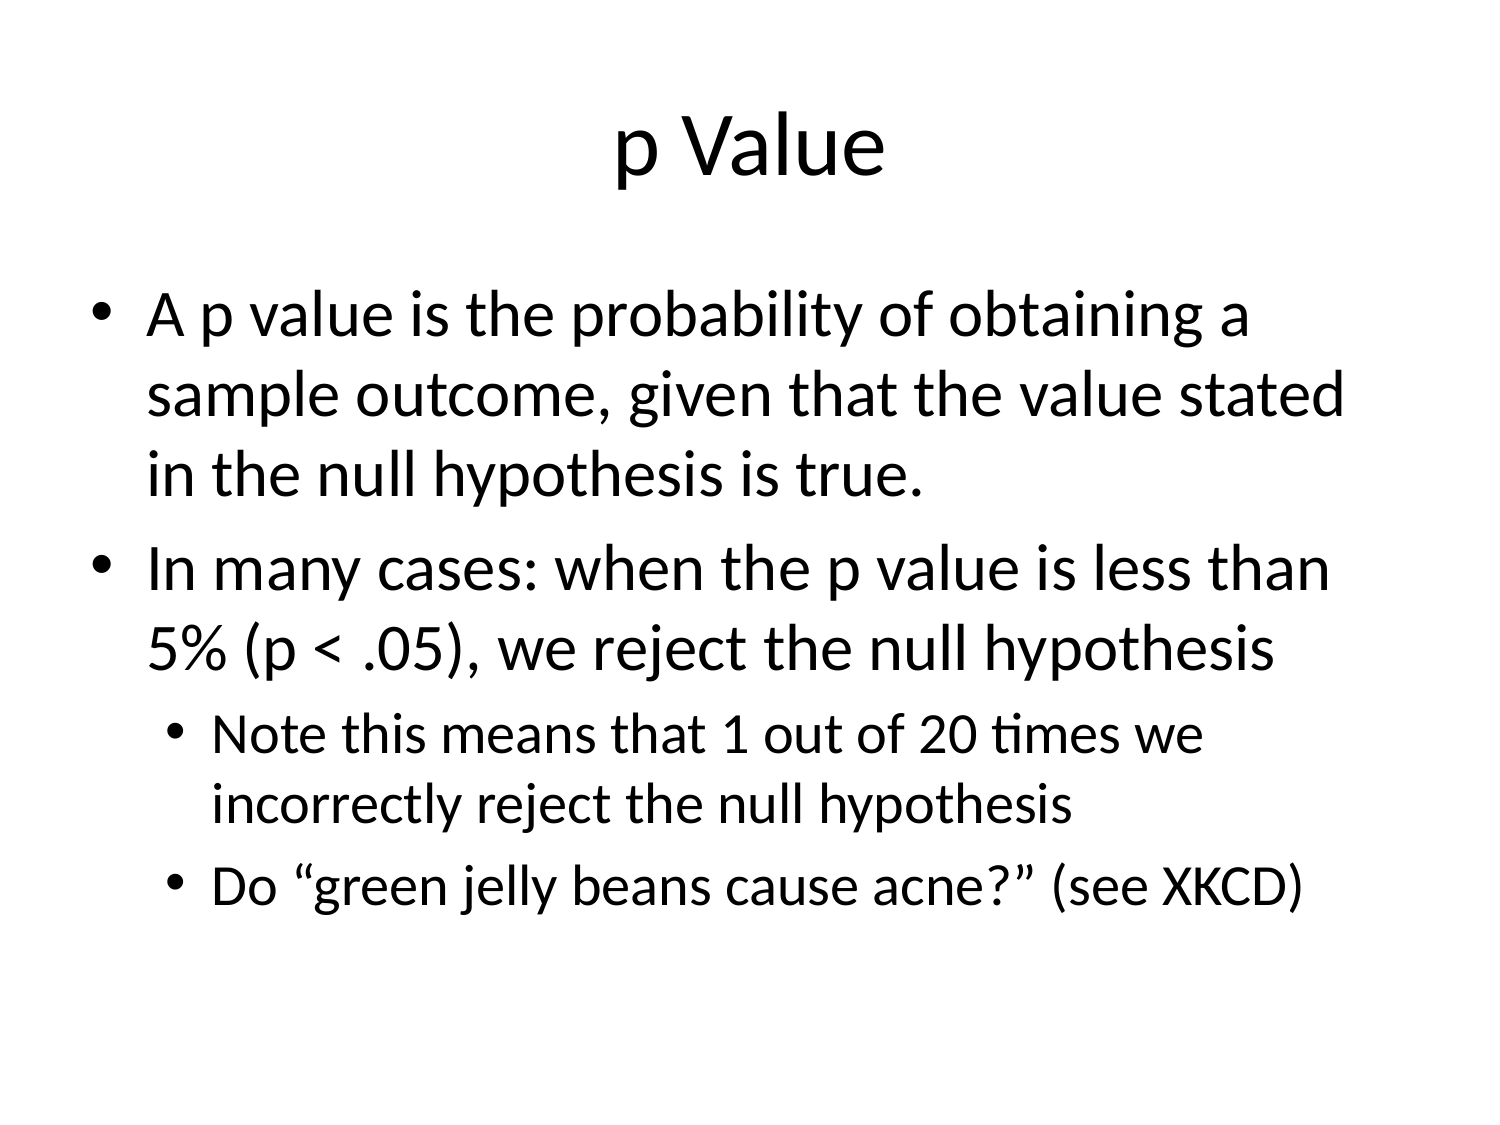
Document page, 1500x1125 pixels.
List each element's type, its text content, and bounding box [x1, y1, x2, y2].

title p Value [75, 45, 1425, 233]
list A p value is the probability of obtaining a sample outcome, given that the value stated in the null hypothesis is true. In many cases: when the p value is less than 5% (p < .05), we reject the null hypothesis Note this means that 1 out of 20 times we incorrectly reject the null hypothesis Do “green jelly beans cause acne?” (see XKCD) [75, 262, 1425, 1077]
